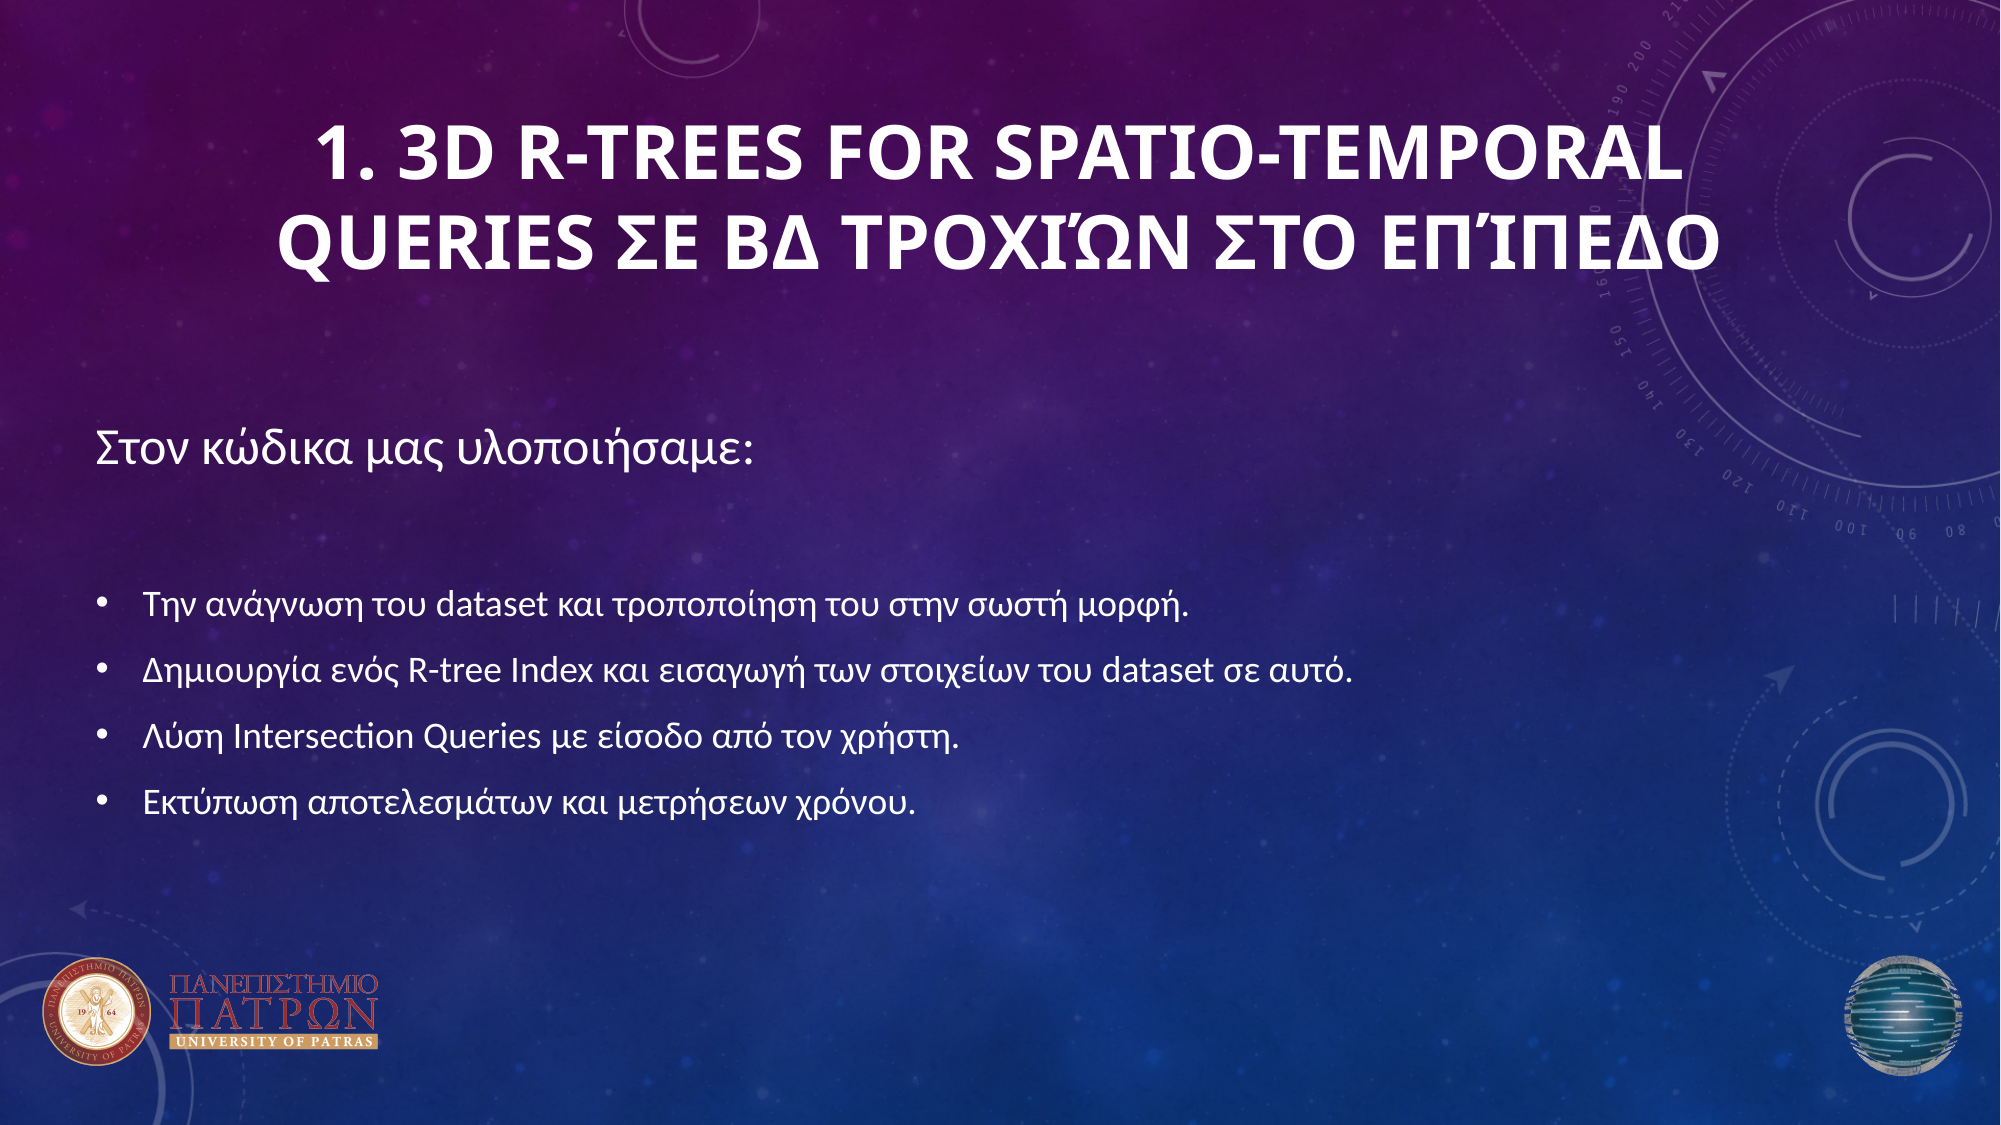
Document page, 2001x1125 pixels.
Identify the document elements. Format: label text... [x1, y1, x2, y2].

list Στον κώδικα μας υλοποιήσαμε: Την ανάγνωση του dataset και τροποποίηση του στην σωστή μορφή. Δημιουργία ενός R-tree Index και εισαγωγή των στοιχείων του dataset σε αυτό. Λύση Intersection Queries με είσοδο από τον χρήστη. Εκτύπωση αποτελεσμάτων και μετρήσεων χρόνου. [80, 299, 1750, 1000]
title 1. 3D R-trees for Spatio-Temporal Queries σε ΒΔ τροχιών στο επίπεδο [169, 75, 1831, 314]
picture [0, 0, 2001, 1125]
